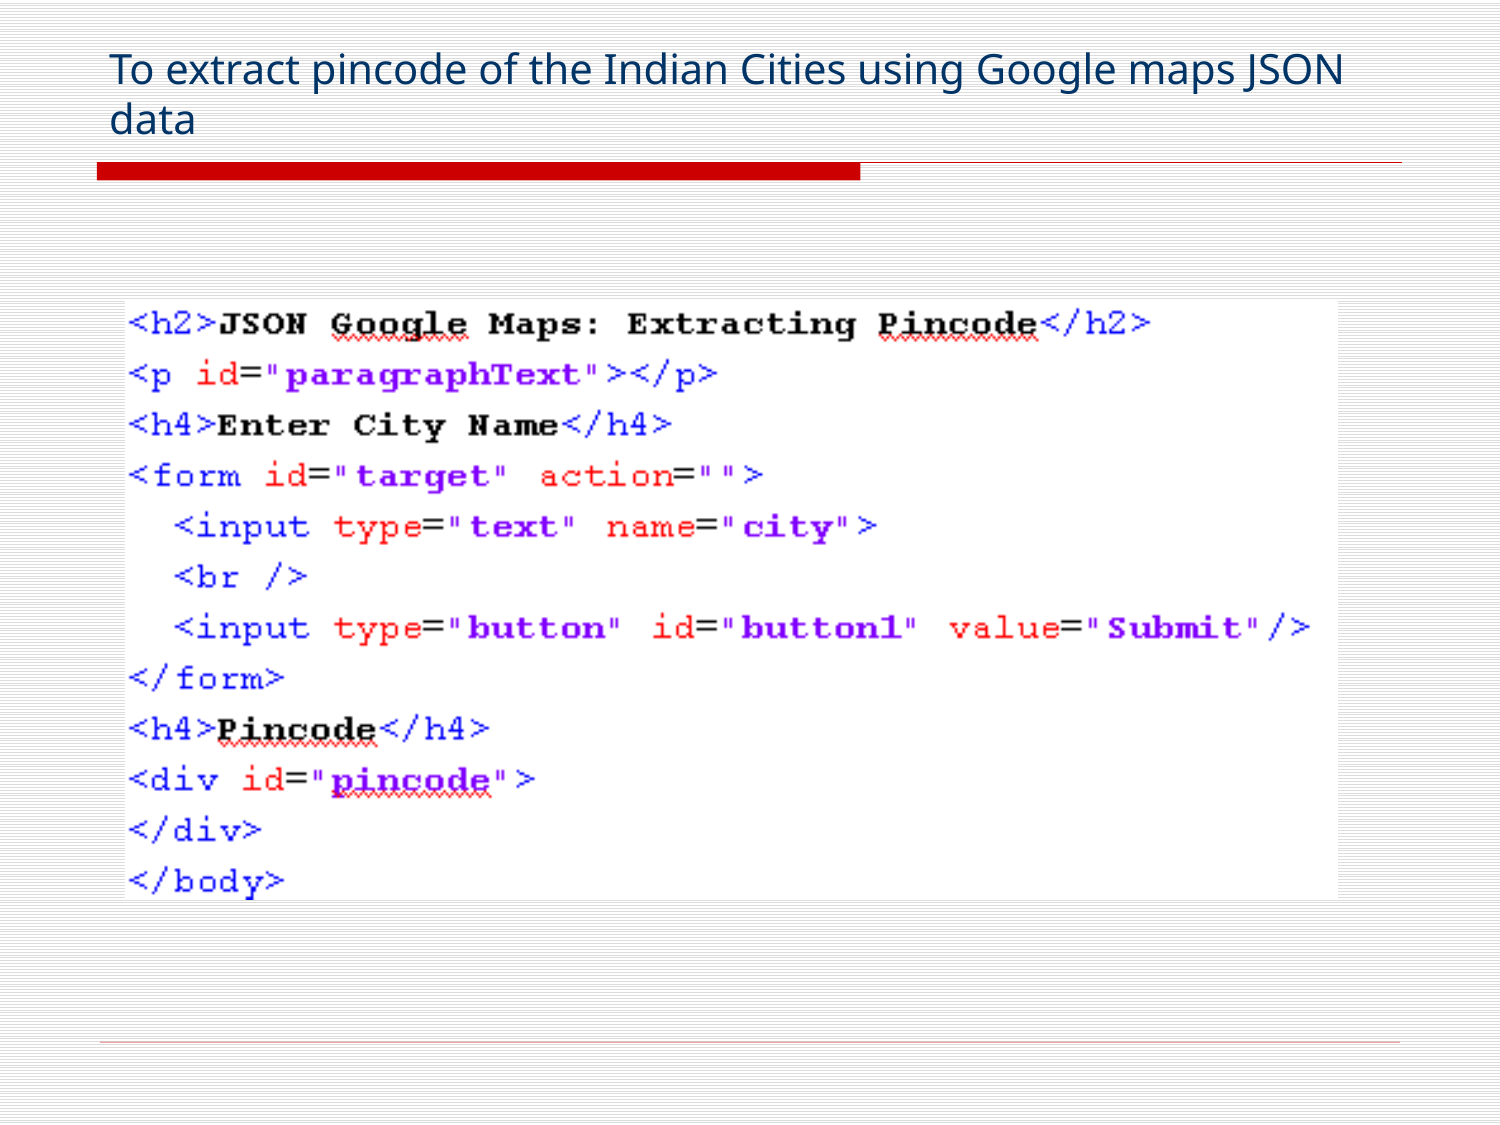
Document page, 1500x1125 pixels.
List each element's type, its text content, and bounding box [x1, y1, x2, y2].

picture [124, 299, 1338, 901]
title To extract pincode of the Indian Cities using Google maps JSON data [94, 24, 1407, 150]
